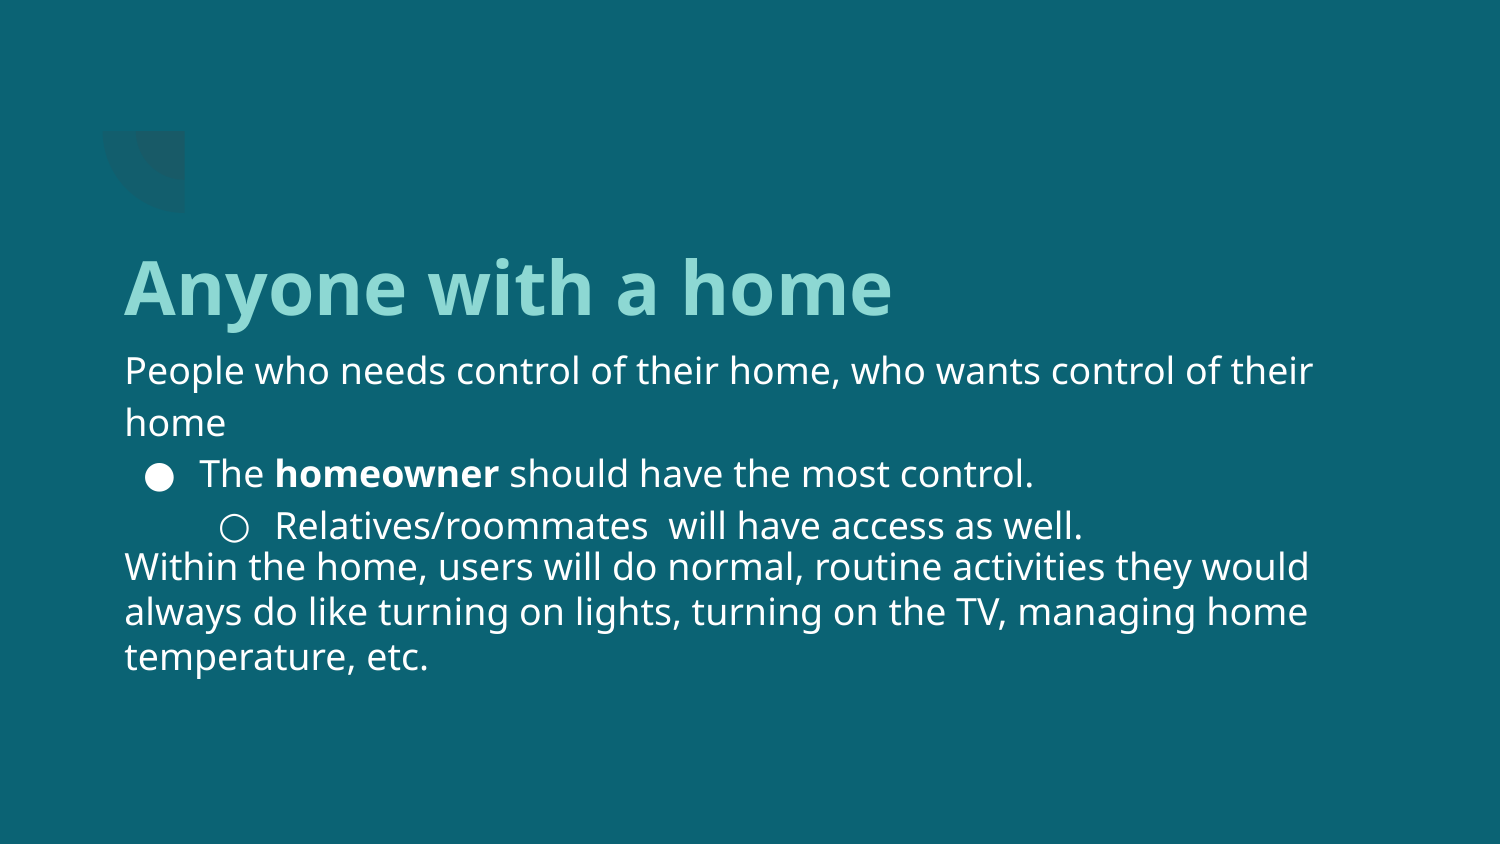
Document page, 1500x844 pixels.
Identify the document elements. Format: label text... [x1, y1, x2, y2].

text_box People who needs control of their home, who wants control of their home The homeowner should have the most control. Relatives/roommates will have access as well. [109, 325, 1391, 497]
text_box Anyone with a home [109, 212, 919, 313]
text_box Within the home, users will do normal, routine activities they would always do like turning on lights, turning on the TV, managing home temperature, etc. [109, 528, 1337, 689]
